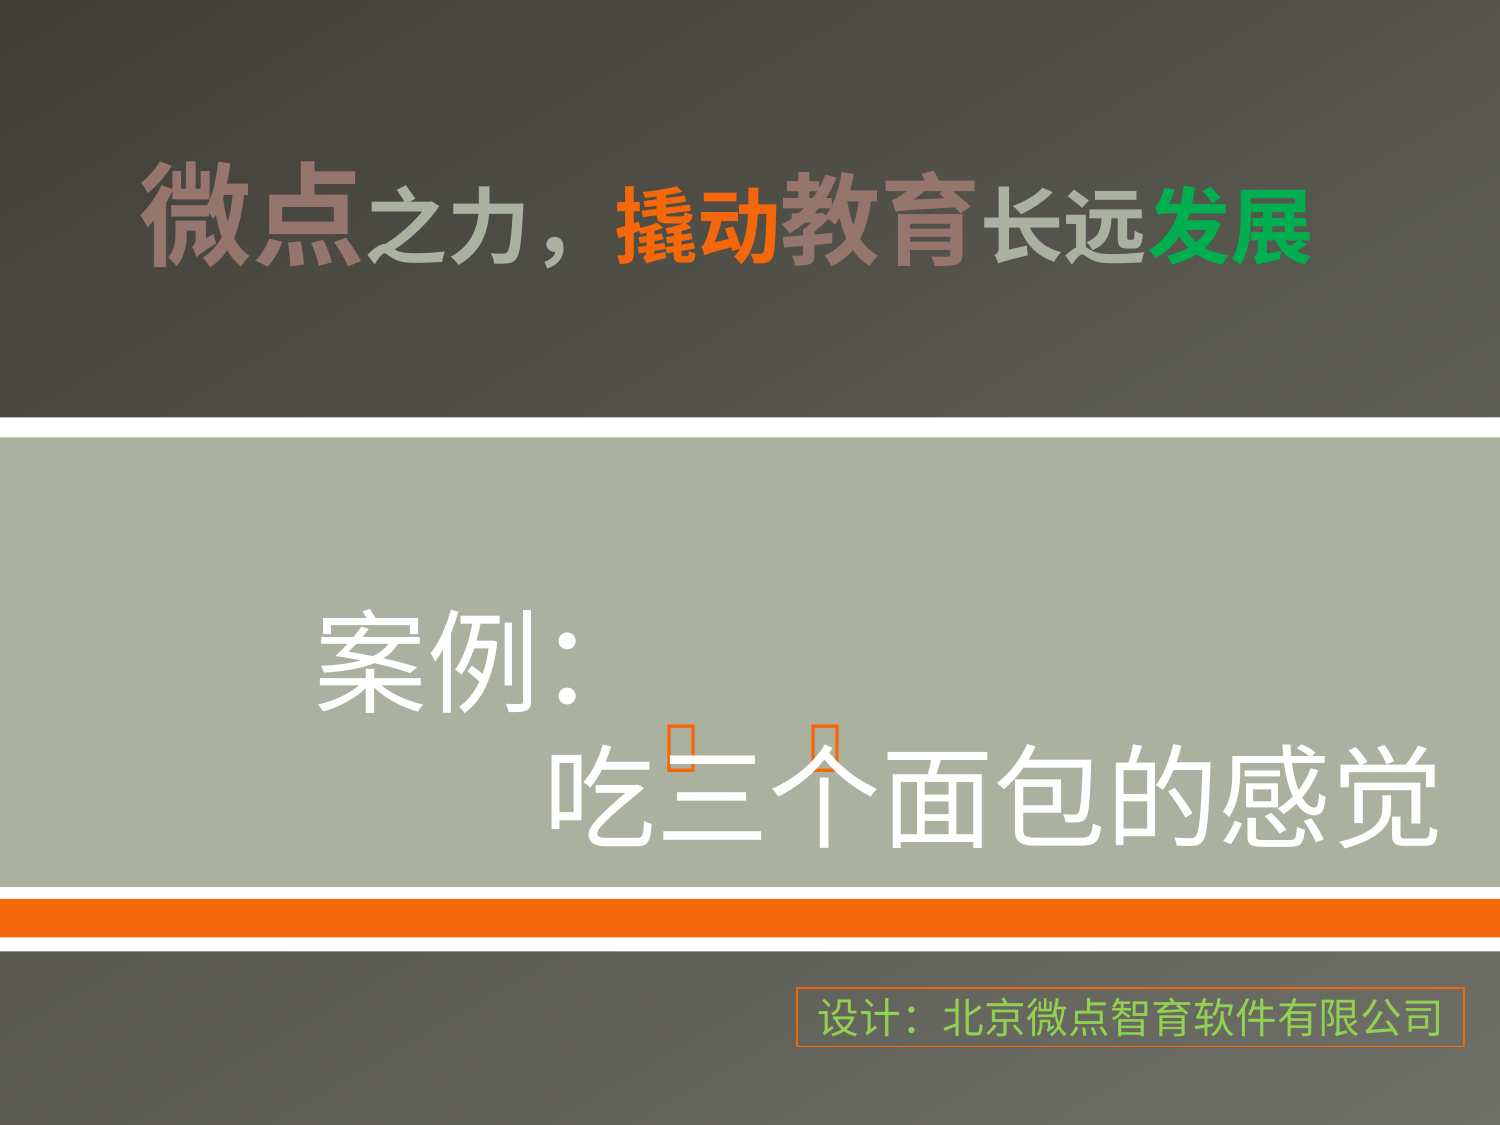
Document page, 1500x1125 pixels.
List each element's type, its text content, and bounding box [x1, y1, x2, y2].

text_box 微点之力，撬动教育长远发展 [123, 137, 1330, 288]
text_box 案例： 吃三个面包的感觉 [299, 584, 1459, 870]
text_box 设计：北京微点智育软件有限公司 [797, 987, 1465, 1047]
